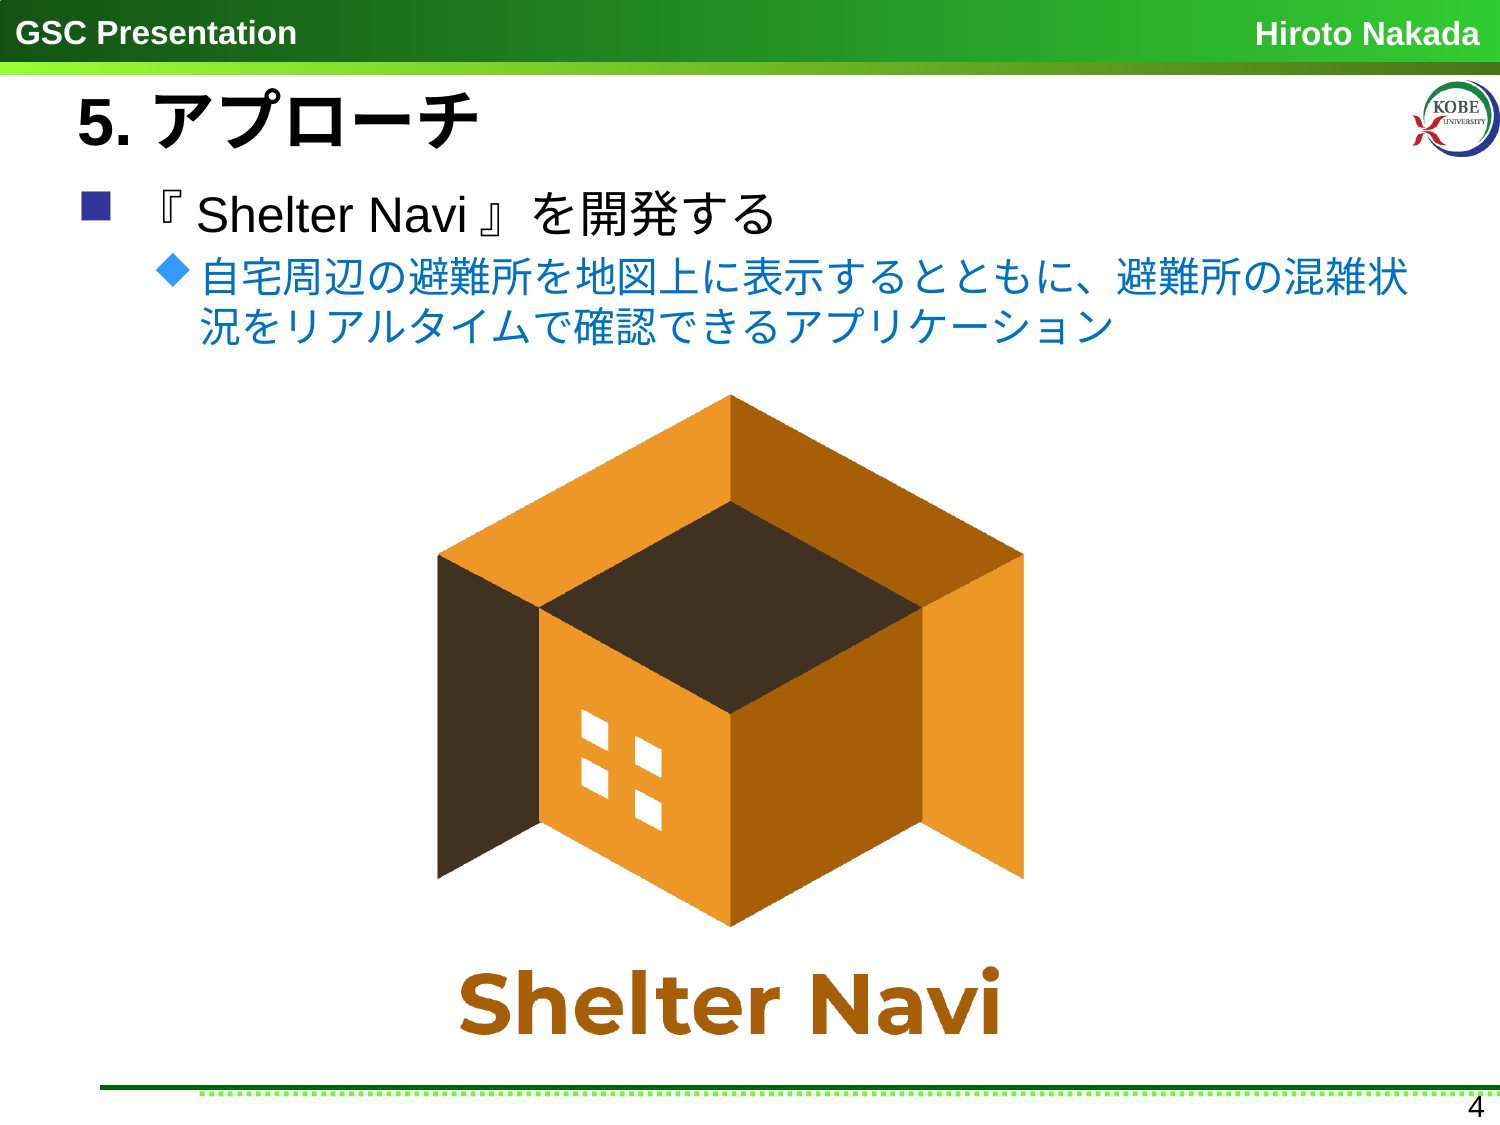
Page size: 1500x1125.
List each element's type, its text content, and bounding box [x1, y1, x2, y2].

slide_number 4 [1187, 1081, 1500, 1125]
list 『Shelter Navi』を開発する 自宅周辺の避難所を地図上に表示するとともに、避難所の混雑状況をリアルタイムで確認できるアプリケーション [62, 174, 1438, 1050]
title 5.アプローチ [62, 75, 1350, 163]
picture [1412, 80, 1500, 157]
picture [407, 376, 1056, 1051]
